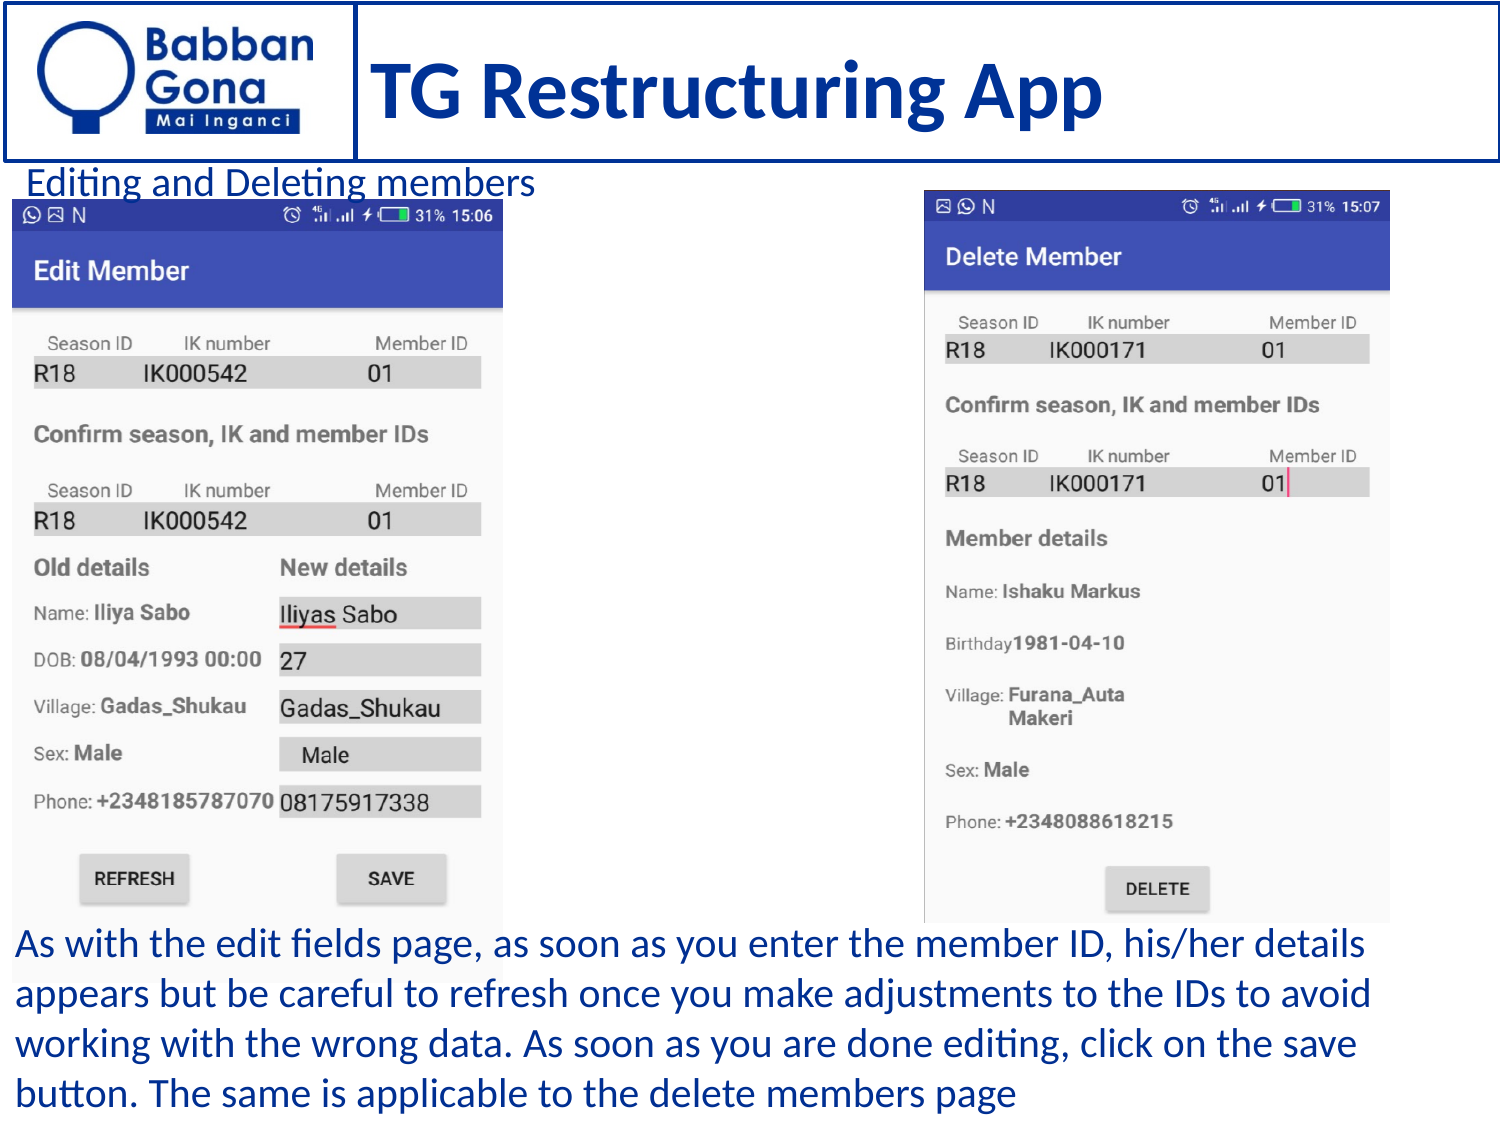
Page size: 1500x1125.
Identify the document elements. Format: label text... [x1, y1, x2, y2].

text_box Editing and Deleting members [11, 147, 1500, 213]
picture [37, 21, 313, 134]
picture [12, 199, 503, 983]
picture [924, 190, 1390, 924]
text_box As with the edit fields page, as soon as you enter the member ID, his/her details appears but be careful to refresh once you make adjustments to the IDs to avoid working with the wrong data. As soon as you are done editing, click on the save button. The same is applicable to the delete members page [0, 908, 1500, 1123]
title TG Restructuring App [355, 10, 1500, 147]
